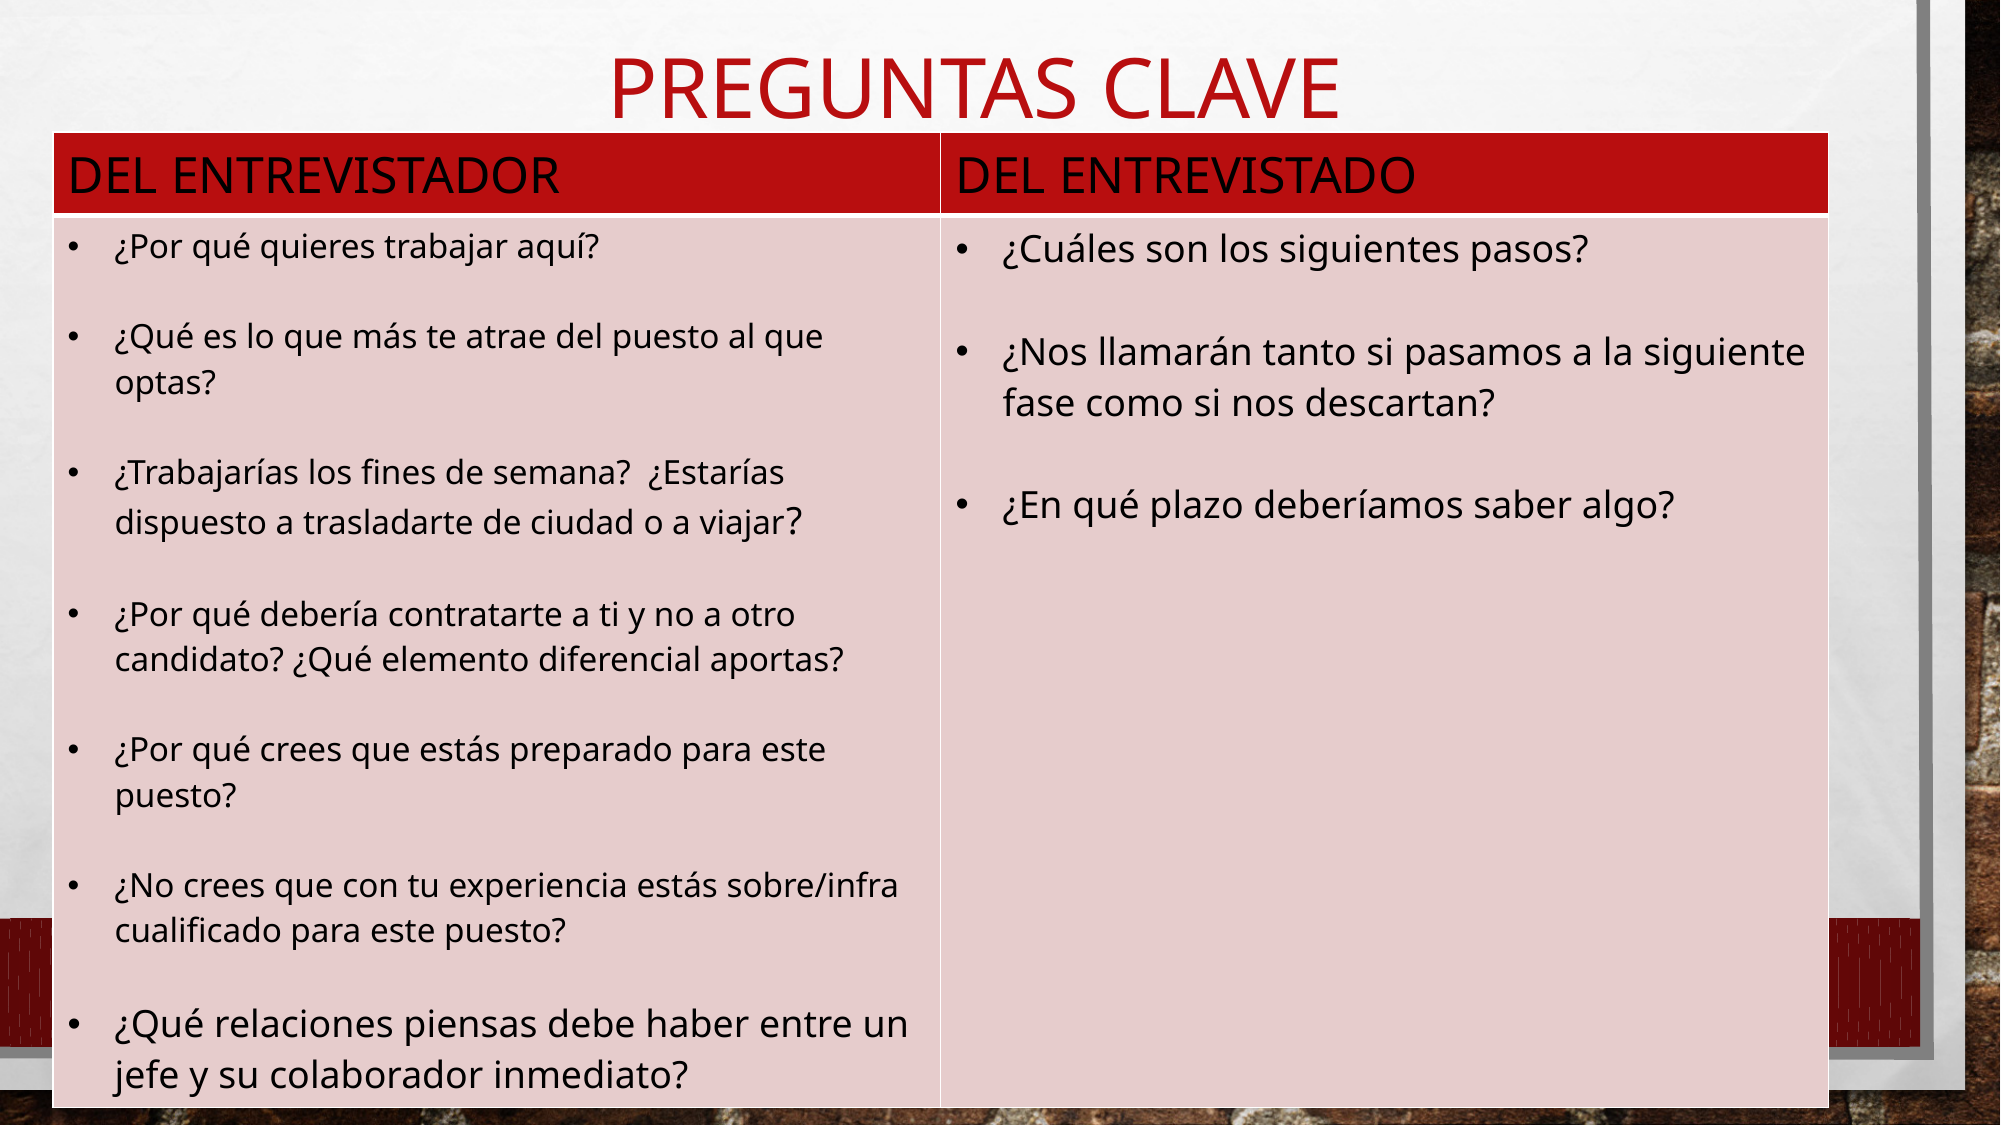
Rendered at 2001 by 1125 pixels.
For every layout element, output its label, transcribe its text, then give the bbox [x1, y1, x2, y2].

table_cell ¿Por qué quieres trabajar aquí? ¿Qué es lo que más te atrae del puesto al que optas? ¿Trabajarías los fines de semana? ¿Estarías dispuesto a trasladarte de ciudad o a viajar? ¿Por qué debería contratarte a ti y no a otro candidato? ¿Qué elemento diferencial aportas? ¿Por qué crees que estás preparado para este puesto? ¿No crees que con tu experiencia estás sobre/infra cualificado para este puesto? ¿Qué relaciones piensas debe haber entre un jefe y su colaborador inmediato? [54, 218, 940, 1107]
title Preguntas clave [122, 28, 1829, 131]
table_cell ¿Cuáles son los siguientes pasos? ¿Nos llamarán tanto si pasamos a la siguiente fase como si nos descartan? ¿En qué plazo deberíamos saber algo? [941, 218, 1828, 1107]
table_header DEL ENTREVISTADO [941, 133, 1828, 213]
table_header DEL ENTREVISTADOR [54, 133, 940, 213]
picture [0, 0, 2000, 1125]
